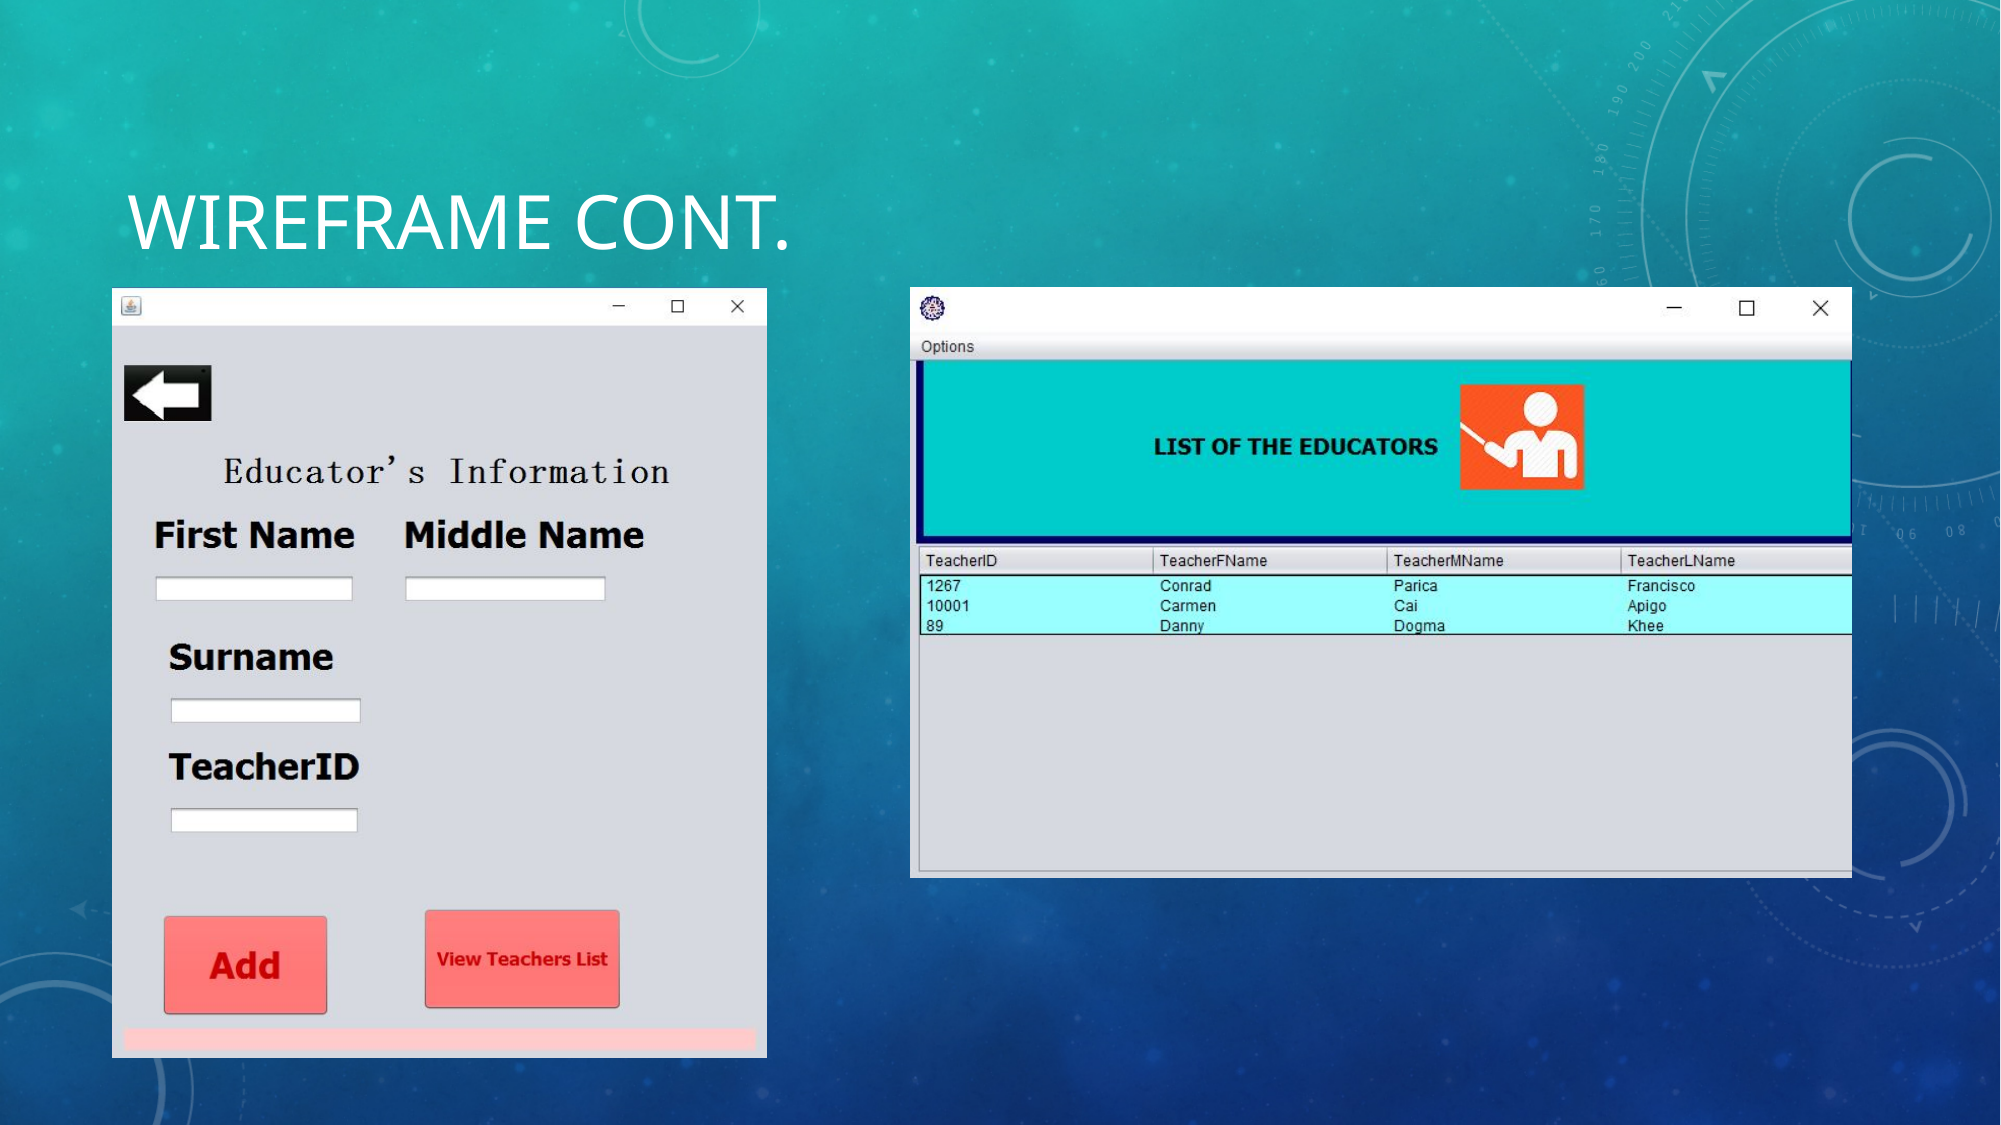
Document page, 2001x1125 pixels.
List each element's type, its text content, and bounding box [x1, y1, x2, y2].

title Wireframe cont. [112, 99, 1775, 339]
picture [0, 0, 2001, 1125]
